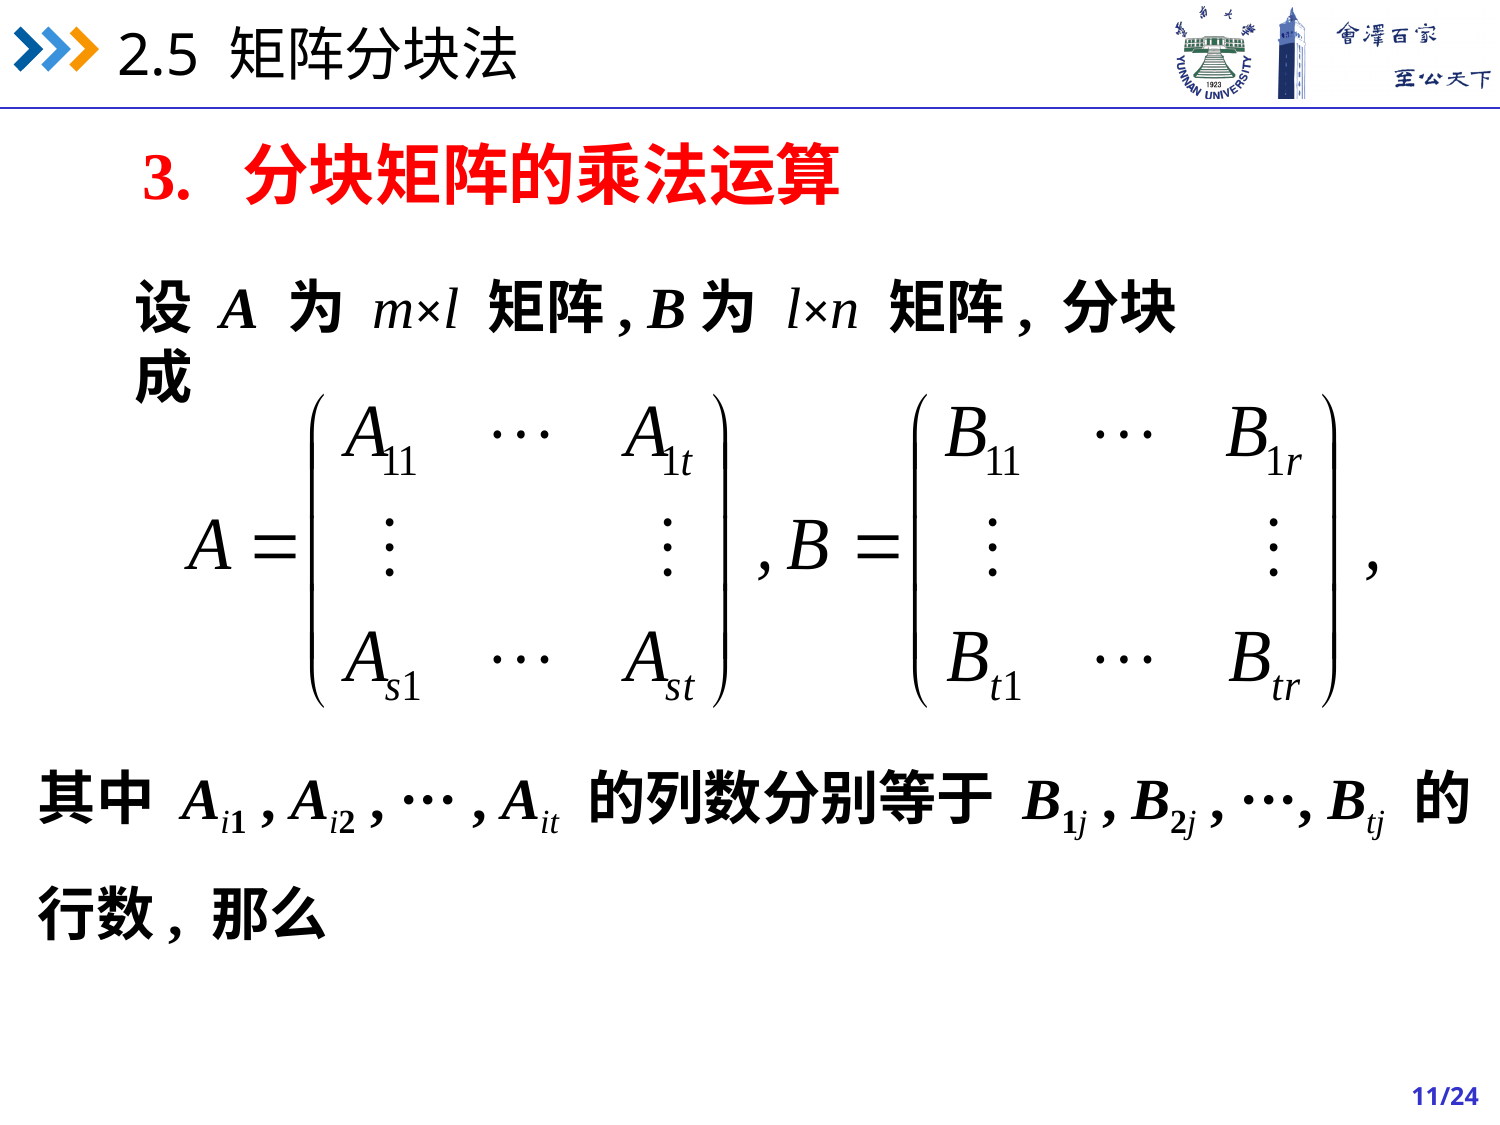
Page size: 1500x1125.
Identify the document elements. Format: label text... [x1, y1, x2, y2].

text_box 设 A 为 m×l 矩阵, B为 l×n 矩阵, 分块成 [119, 262, 1207, 418]
picture [1272, 6, 1496, 99]
text_box 行数, 那么 [23, 869, 561, 955]
picture [1175, 6, 1256, 99]
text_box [172, 375, 1388, 726]
text_box 其中 Ai1 , Ai2 , ··· , Ait 的列数分别等于 B1j , B2j , ···, Btj 的 [23, 753, 1500, 848]
text_box 3. 分块矩阵的乘法运算 [113, 125, 871, 221]
